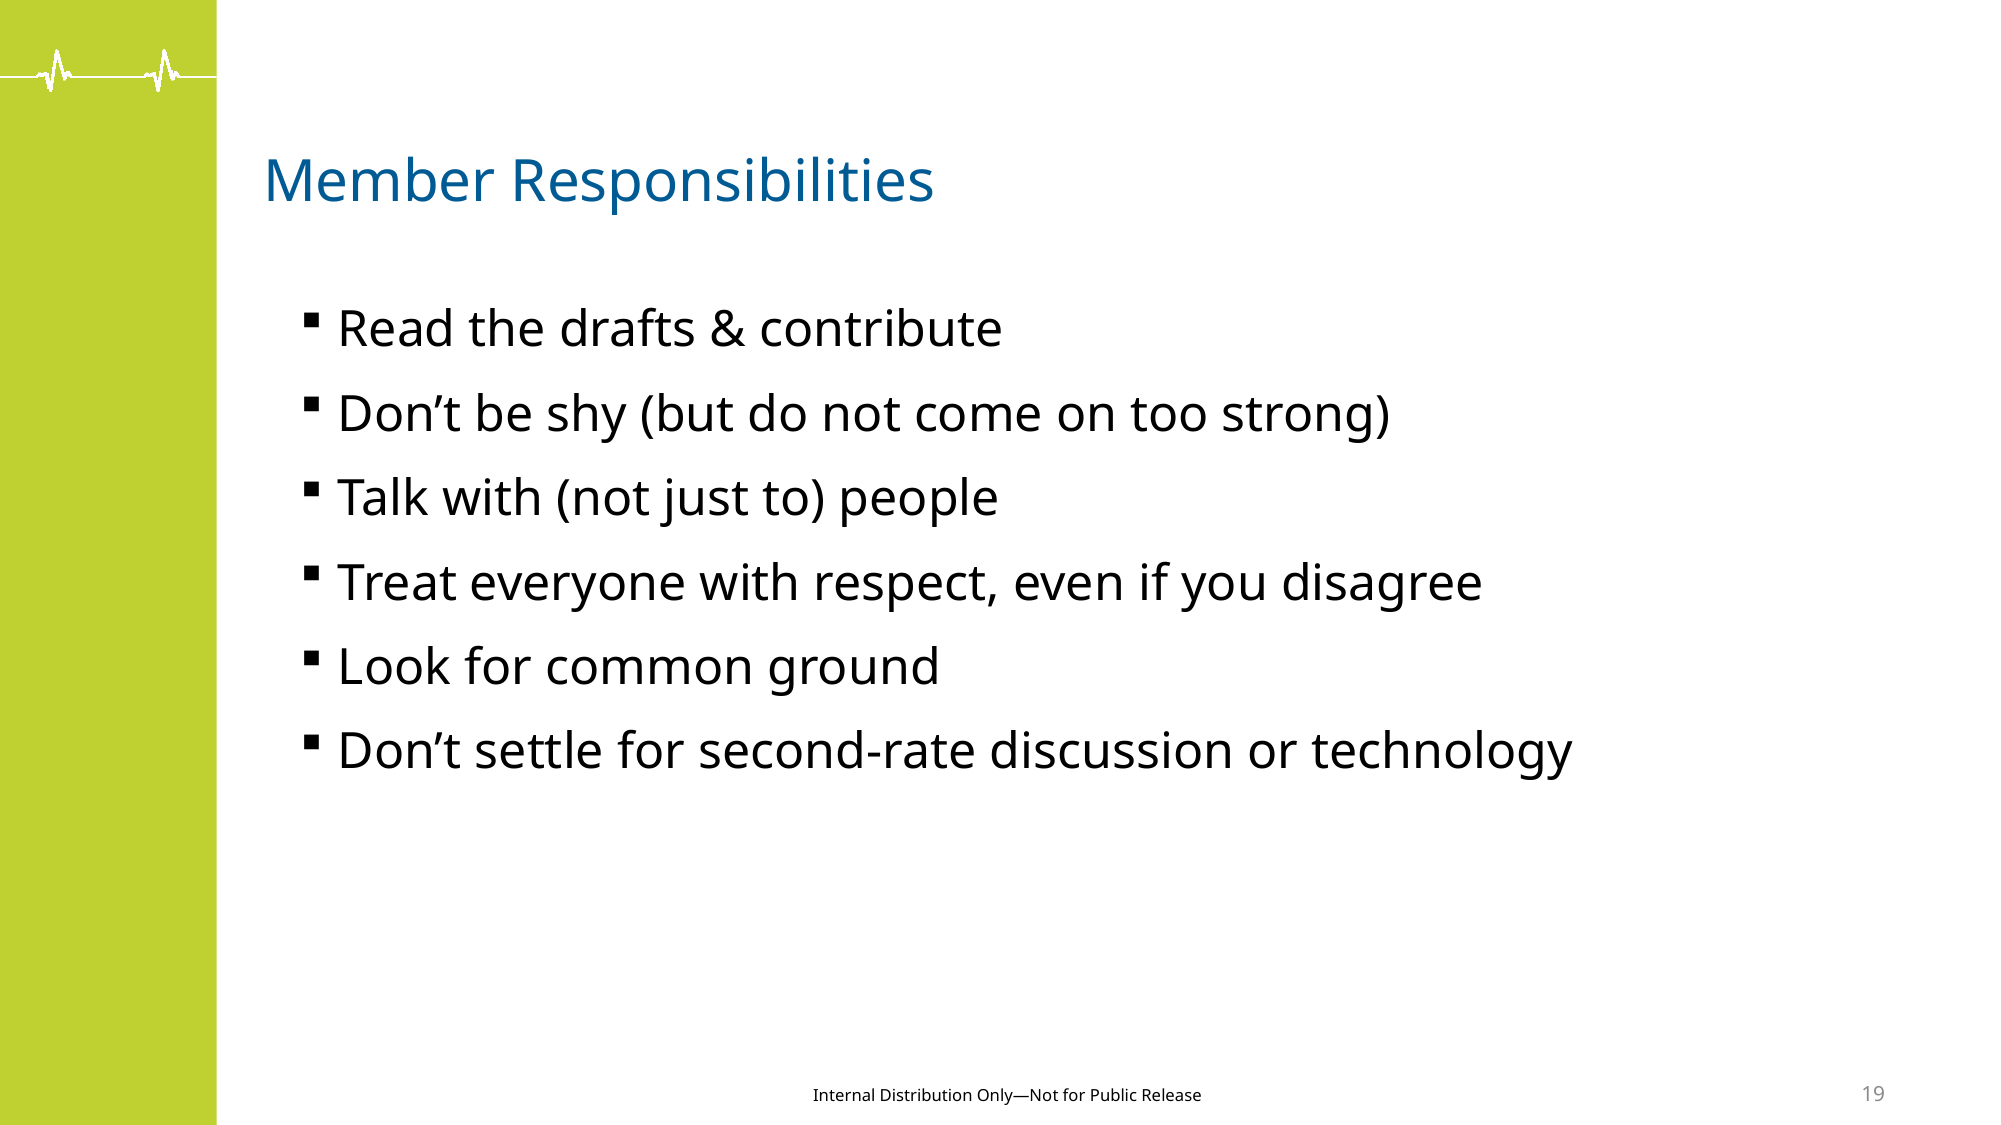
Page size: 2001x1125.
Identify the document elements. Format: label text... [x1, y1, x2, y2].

title Member Responsibilities [248, 119, 1882, 236]
list Read the drafts & contribute Don’t be shy (but do not come on too strong) Talk with (not just to) people Treat everyone with respect, even if you disagree Look for common ground Don’t settle for second-rate discussion or technology [266, 276, 1900, 1027]
slide_number 19 [1500, 1065, 1900, 1125]
picture [0, 9, 217, 125]
